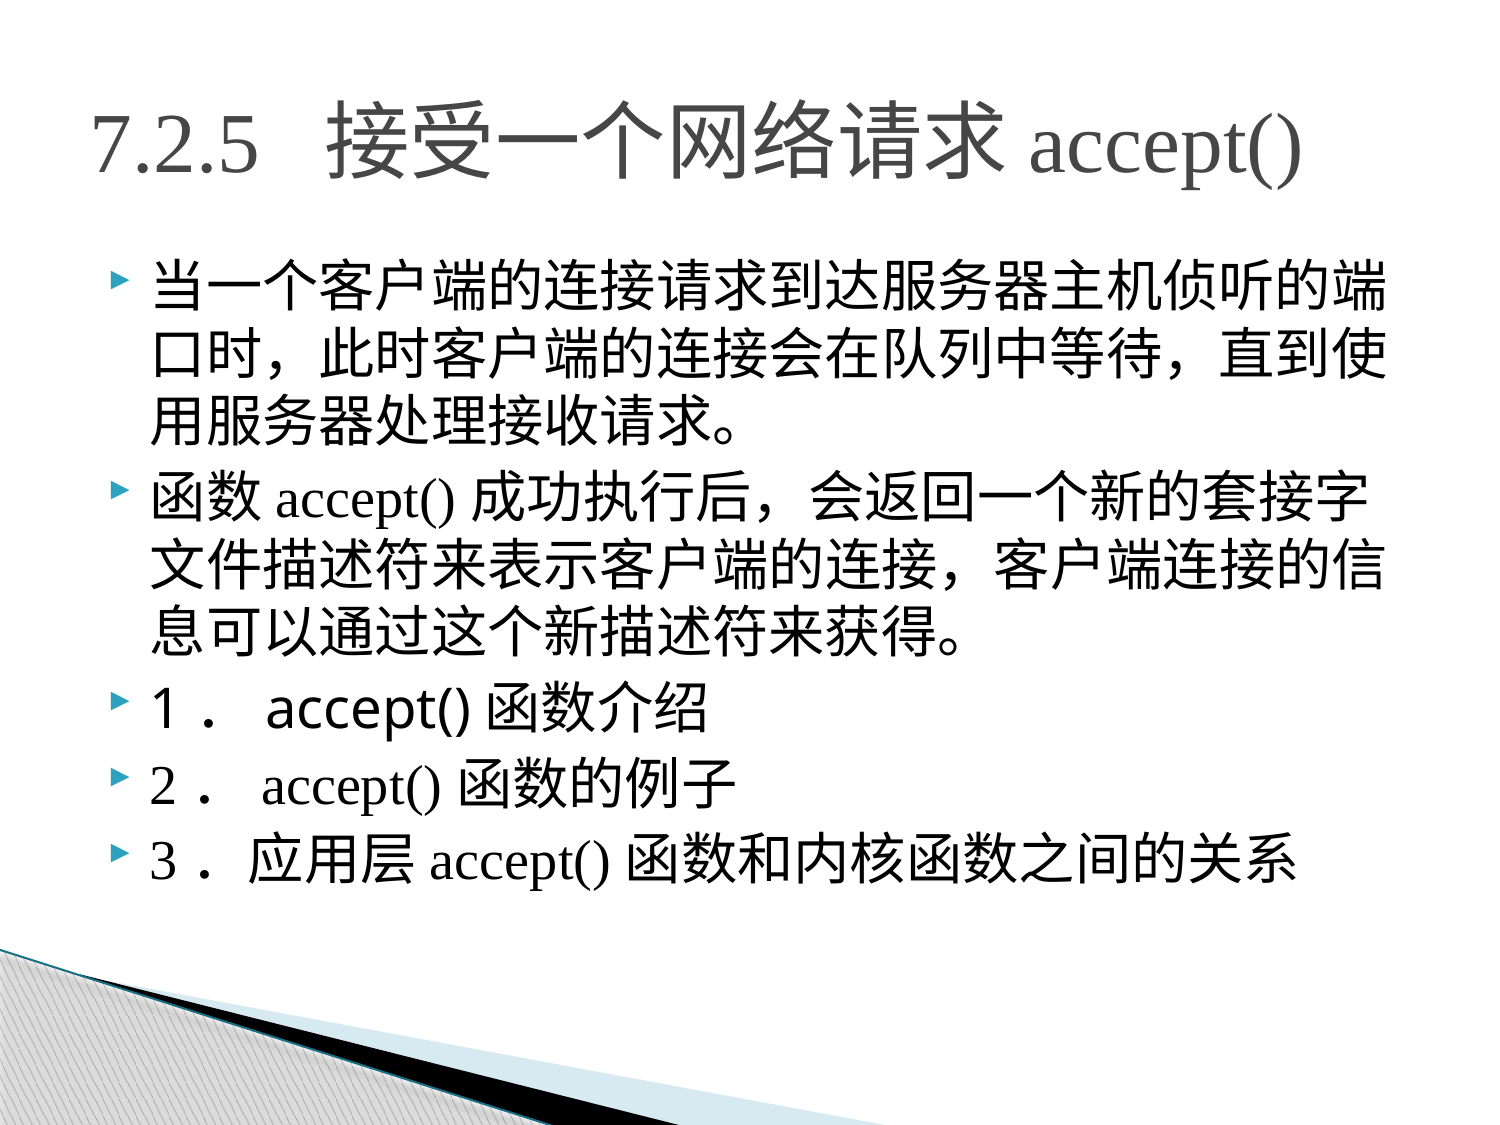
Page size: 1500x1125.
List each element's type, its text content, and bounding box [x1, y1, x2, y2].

list 当一个客户端的连接请求到达服务器主机侦听的端口时，此时客户端的连接会在队列中等待，直到使用服务器处理接收请求。 函数accept()成功执行后，会返回一个新的套接字文件描述符来表示客户端的连接，客户端连接的信息可以通过这个新描述符来获得。 1．accept()函数介绍 2．accept()函数的例子 3．应用层accept()函数和内核函数之间的关系 [75, 243, 1425, 986]
title 7.2.5 接受一个网络请求accept() [75, 45, 1425, 233]
